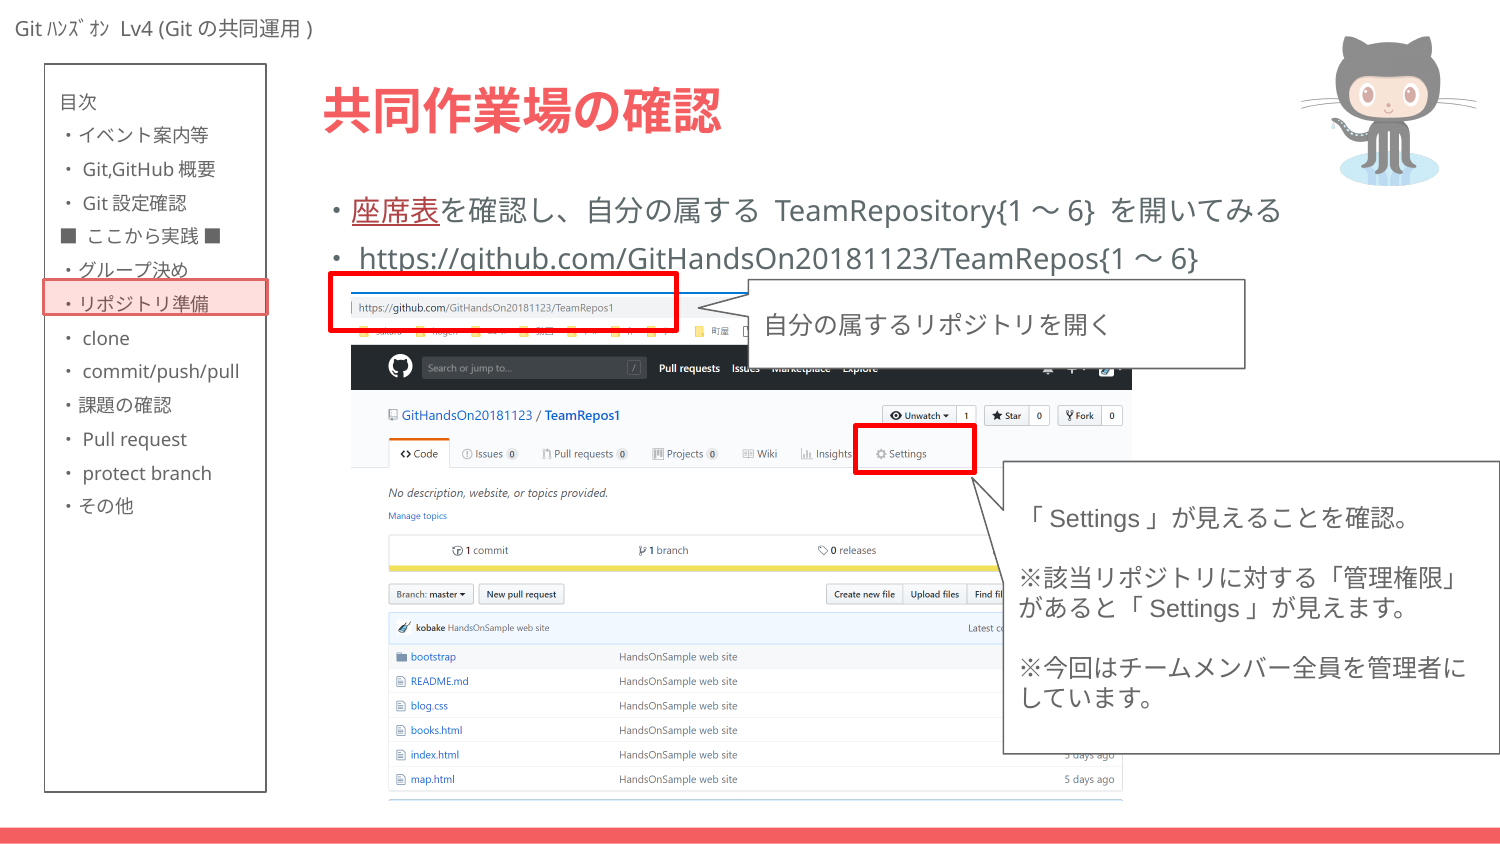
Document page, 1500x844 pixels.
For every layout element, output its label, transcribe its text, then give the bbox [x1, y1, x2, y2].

list ・座席表を確認し、自分の属する TeamRepository{1～6} を開いてみる ・https://github.com/GitHandsOn20181123/TeamRepos{1～6} [307, 171, 1449, 294]
text_box 「Settings」が見えることを確認。 ※該当リポジトリに対する「管理権限」があると「Settings」が見えます。 ※今回はチームメンバー全員を管理者にしています。 [1136, 461, 1500, 754]
text_box [43, 279, 268, 315]
title 共同作業場の確認 [307, 64, 1449, 161]
text_box [330, 273, 677, 331]
picture [351, 291, 1132, 801]
text_box 自分の属するリポジトリを開く [748, 279, 1245, 369]
